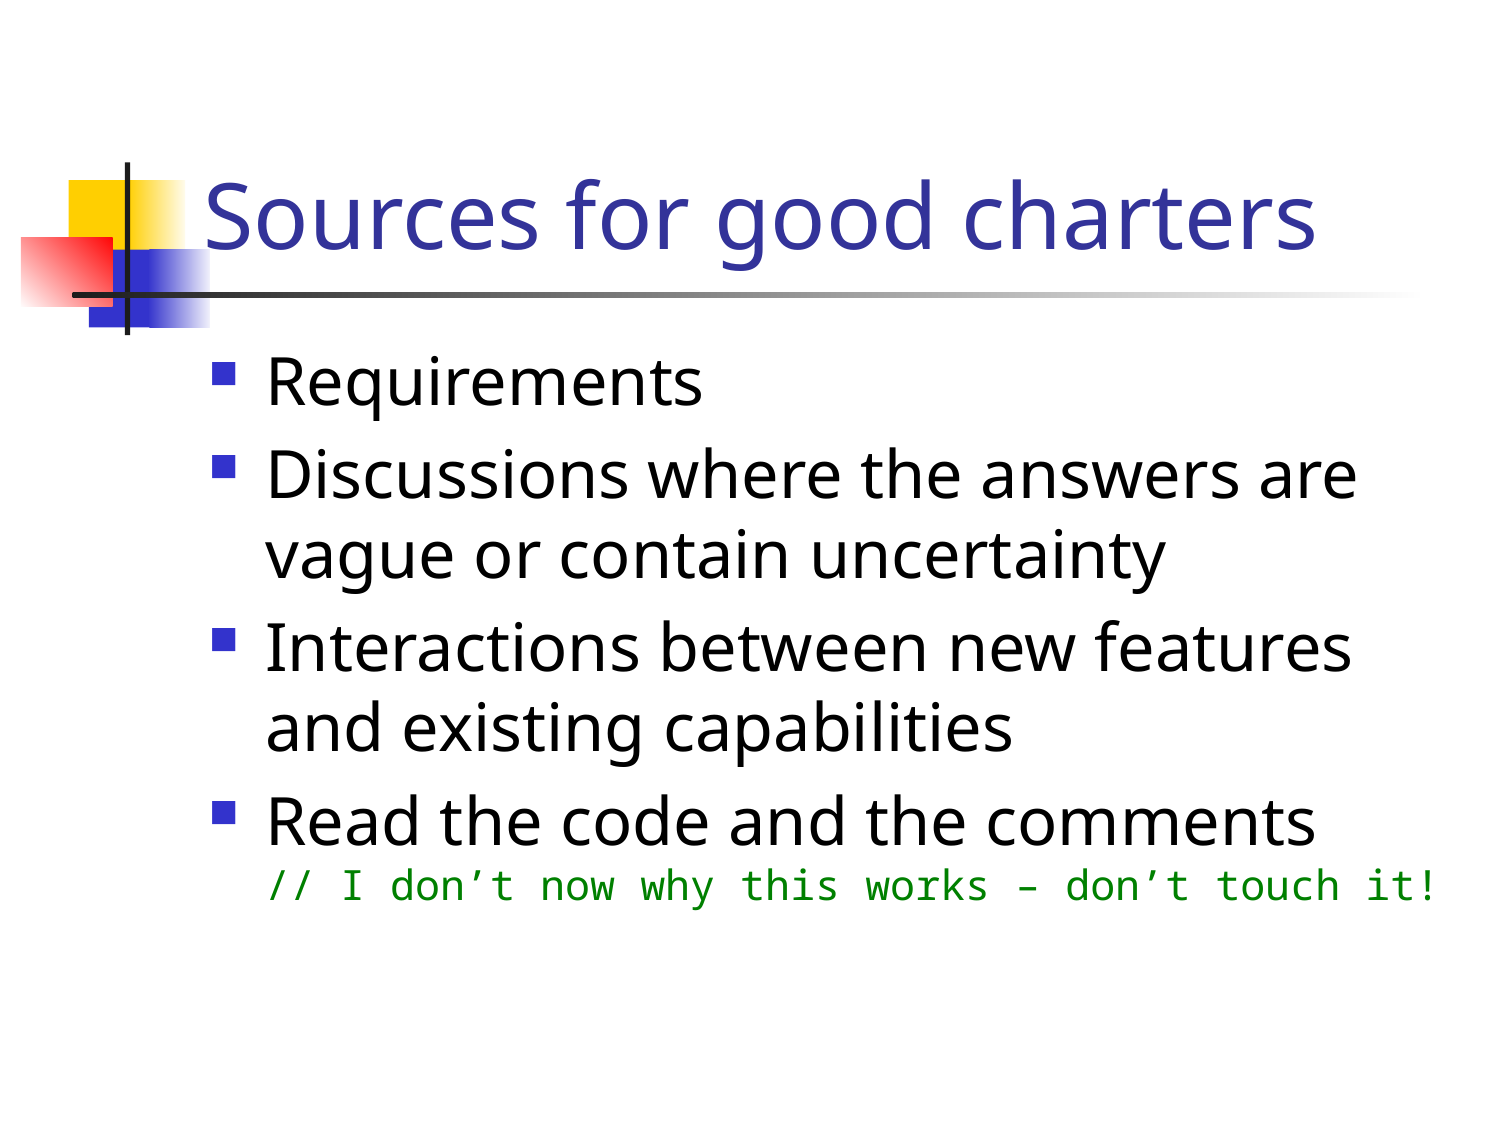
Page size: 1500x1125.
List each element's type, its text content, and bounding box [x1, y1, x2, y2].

title Sources for good charters [188, 35, 1468, 275]
list Requirements Discussions where the answers are vague or contain uncertainty Interactions between new features and existing capabilities Read the code and the comments // I don’t now why this works – don’t touch it! [193, 331, 1469, 1006]
